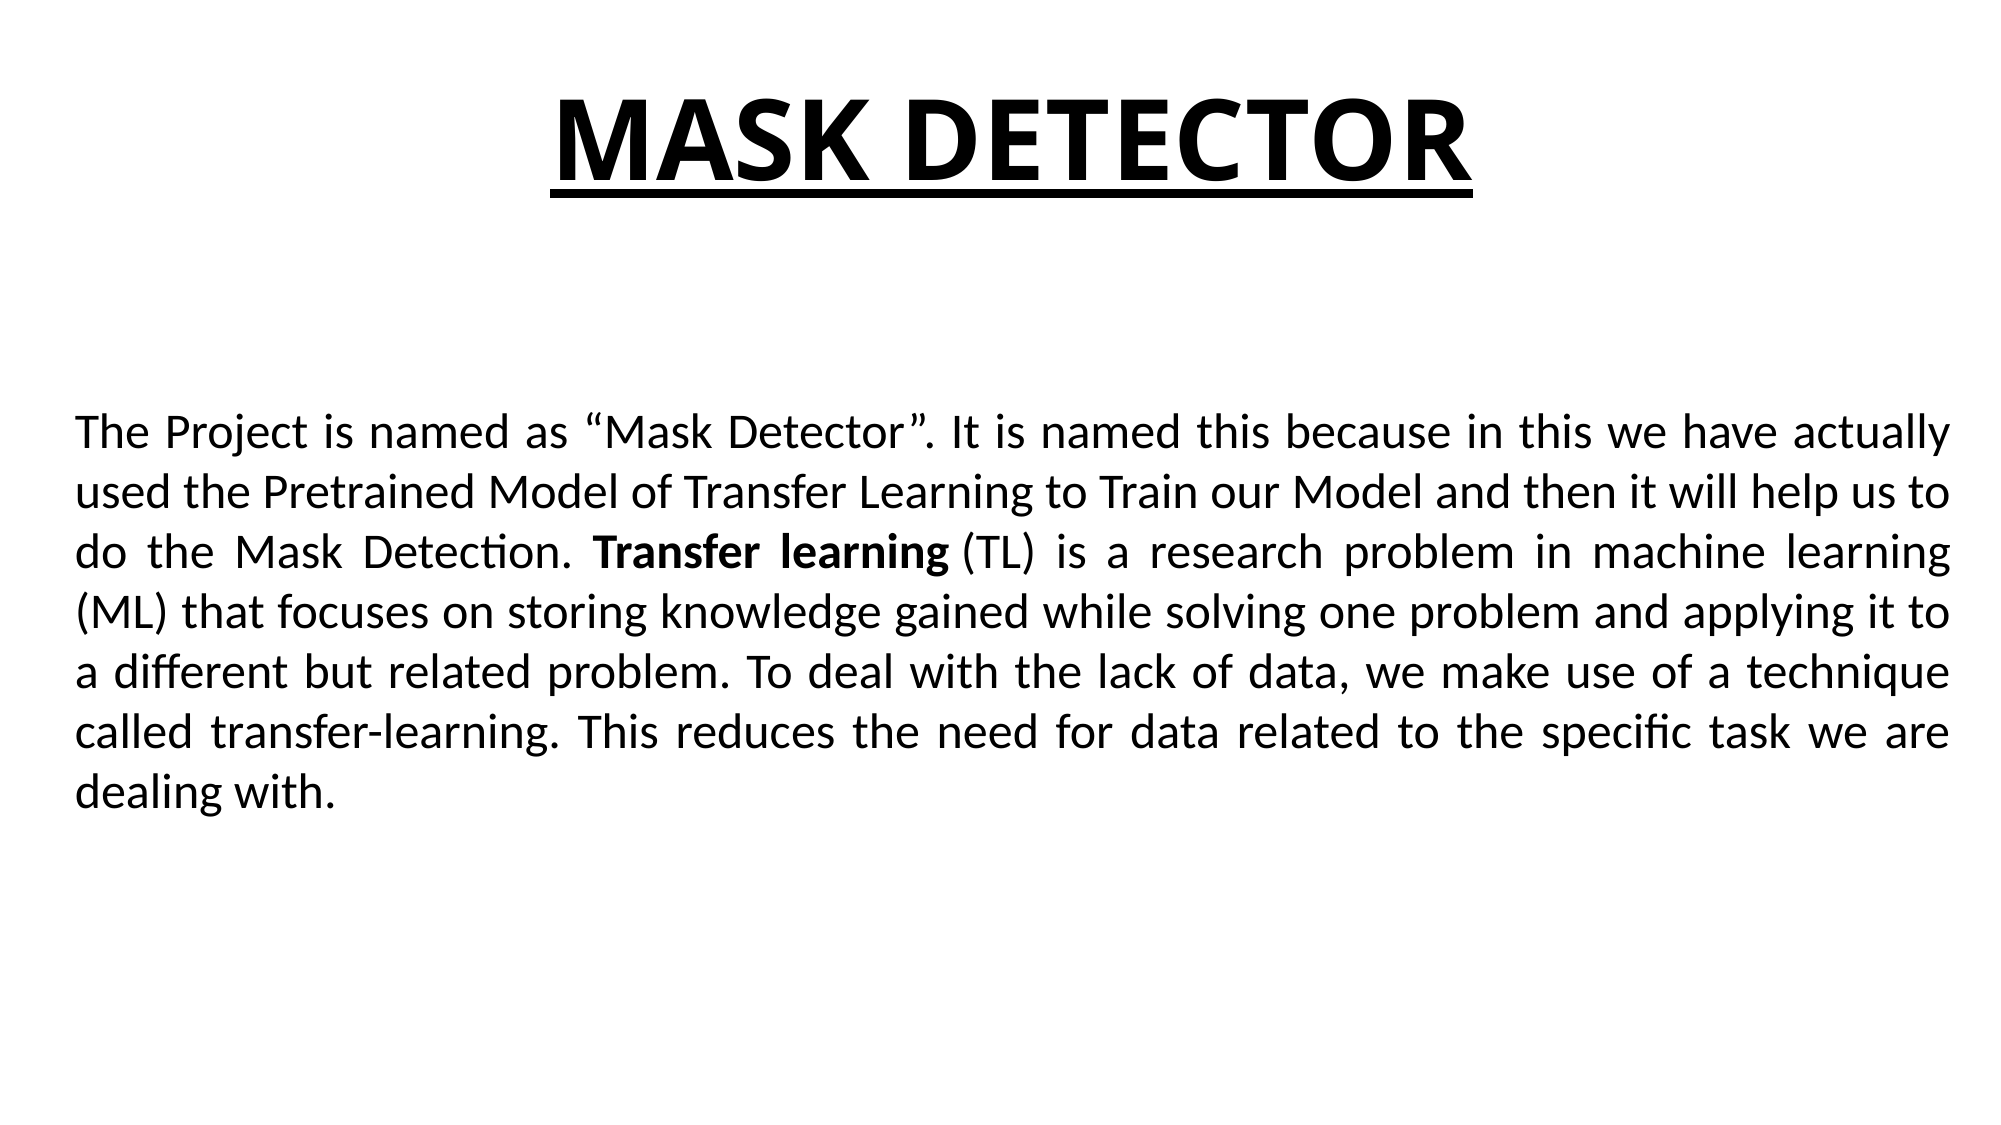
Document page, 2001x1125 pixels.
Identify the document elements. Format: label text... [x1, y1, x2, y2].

text_box The Project is named as “Mask Detector”. It is named this because in this we have actually used the Pretrained Model of Transfer Learning to Train our Model and then it will help us to do the Mask Detection. Transfer learning (TL) is a research problem in machine learning (ML) that focuses on storing knowledge gained while solving one problem and applying it to a different but related problem. To deal with the lack of data, we make use of a technique called transfer-learning. This reduces the need for data related to the specific task we are dealing with. [59, 391, 1967, 887]
title MASK DETECTOR [149, 103, 1875, 321]
